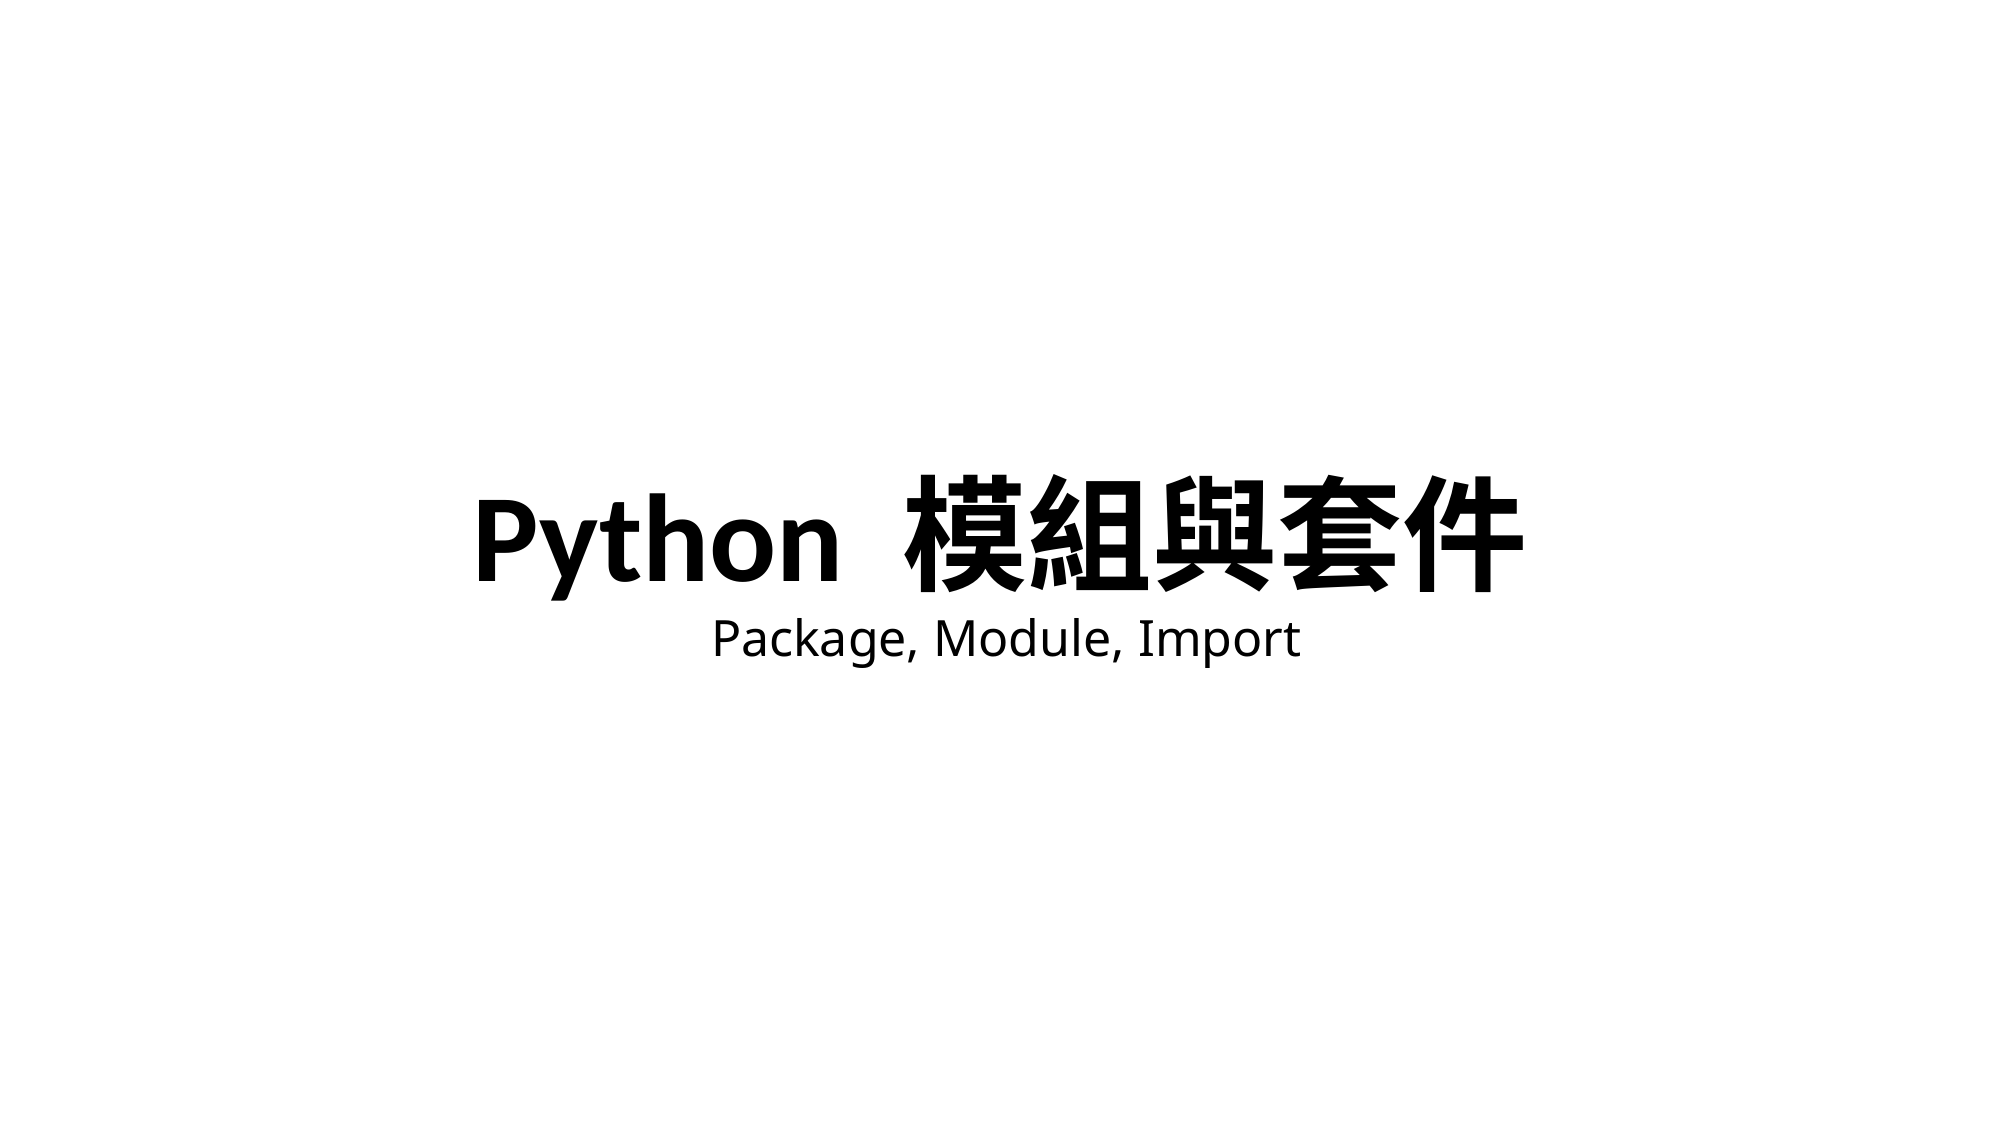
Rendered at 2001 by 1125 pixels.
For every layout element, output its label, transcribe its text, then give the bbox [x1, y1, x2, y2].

text_box Python 模組與套件 Package, Module, Import [457, 448, 1543, 674]
